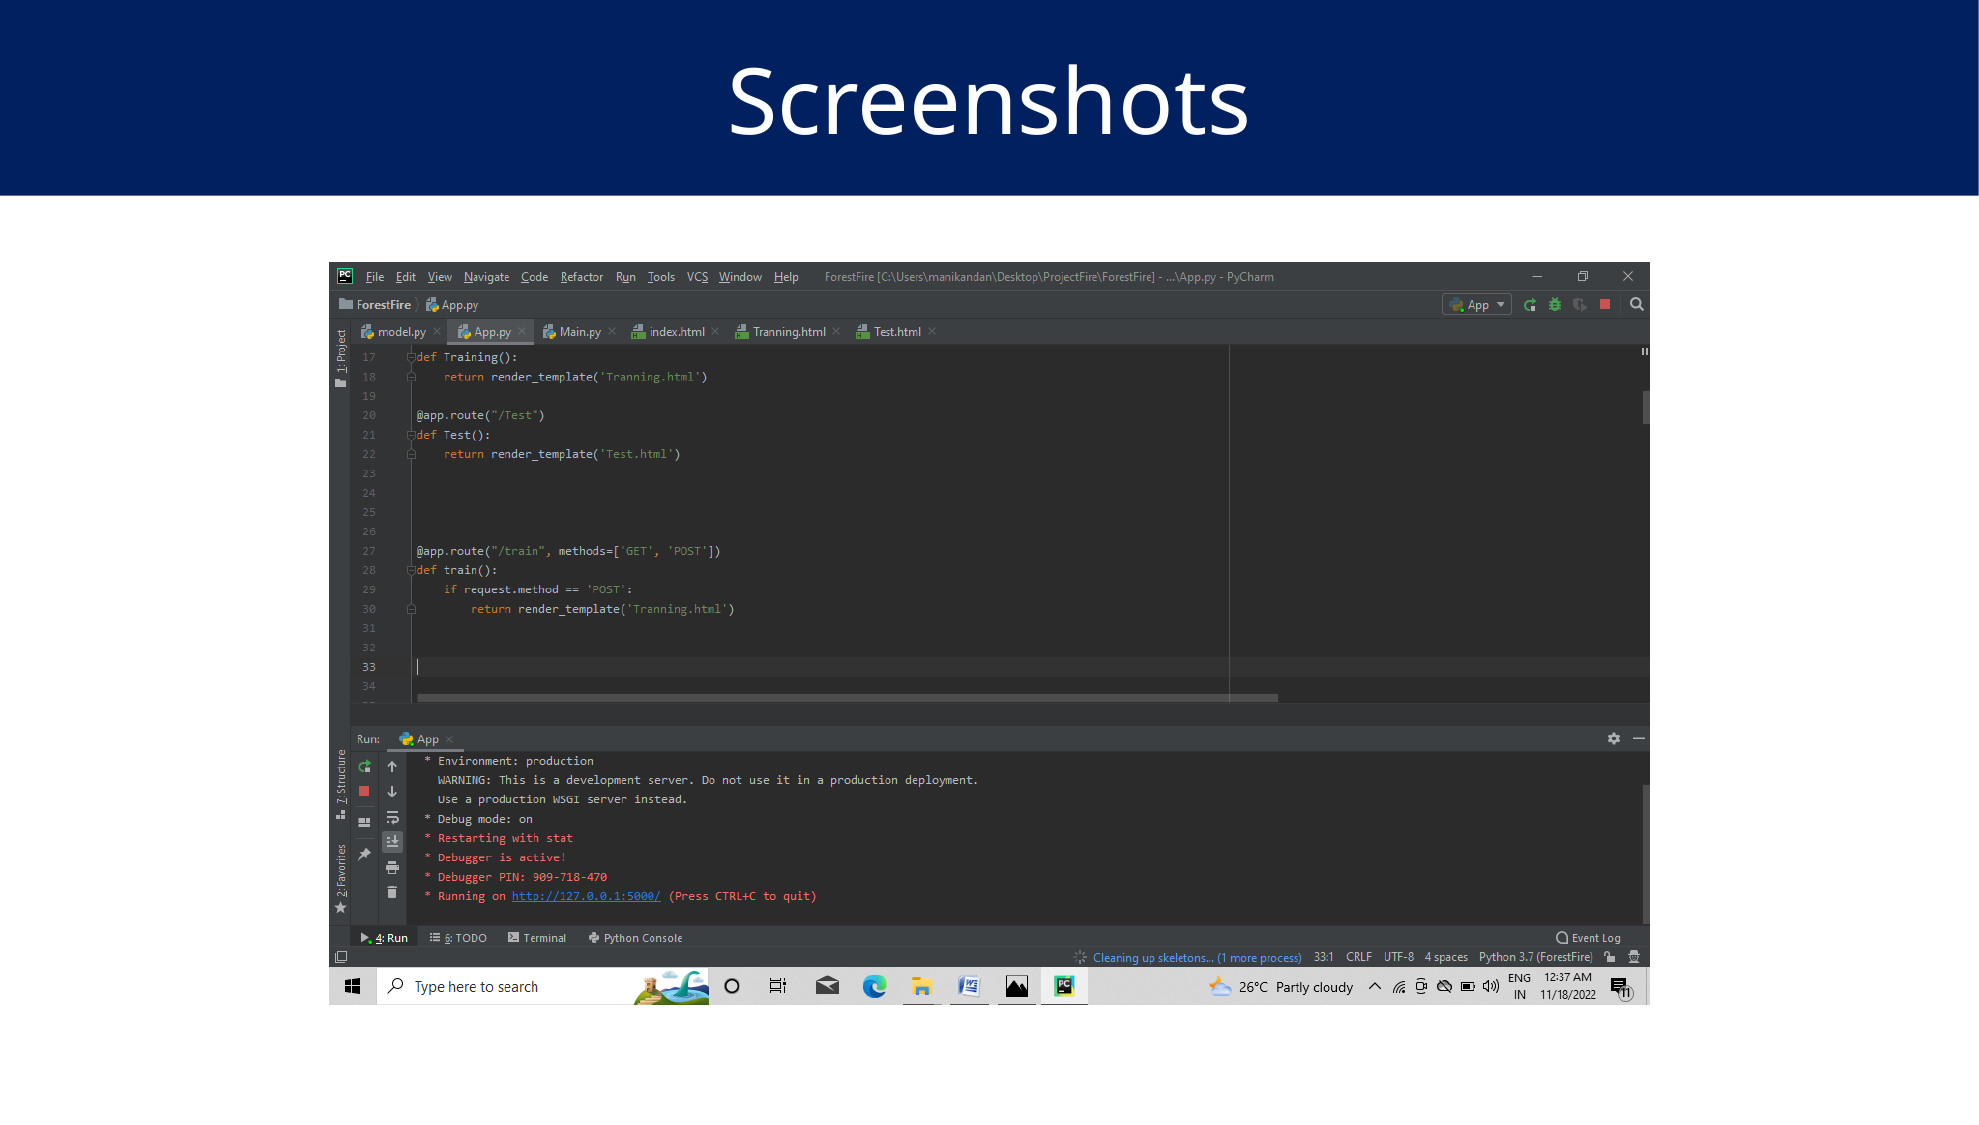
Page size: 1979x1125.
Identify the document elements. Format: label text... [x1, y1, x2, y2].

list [329, 262, 1650, 1005]
title Screenshots [0, 0, 1979, 196]
